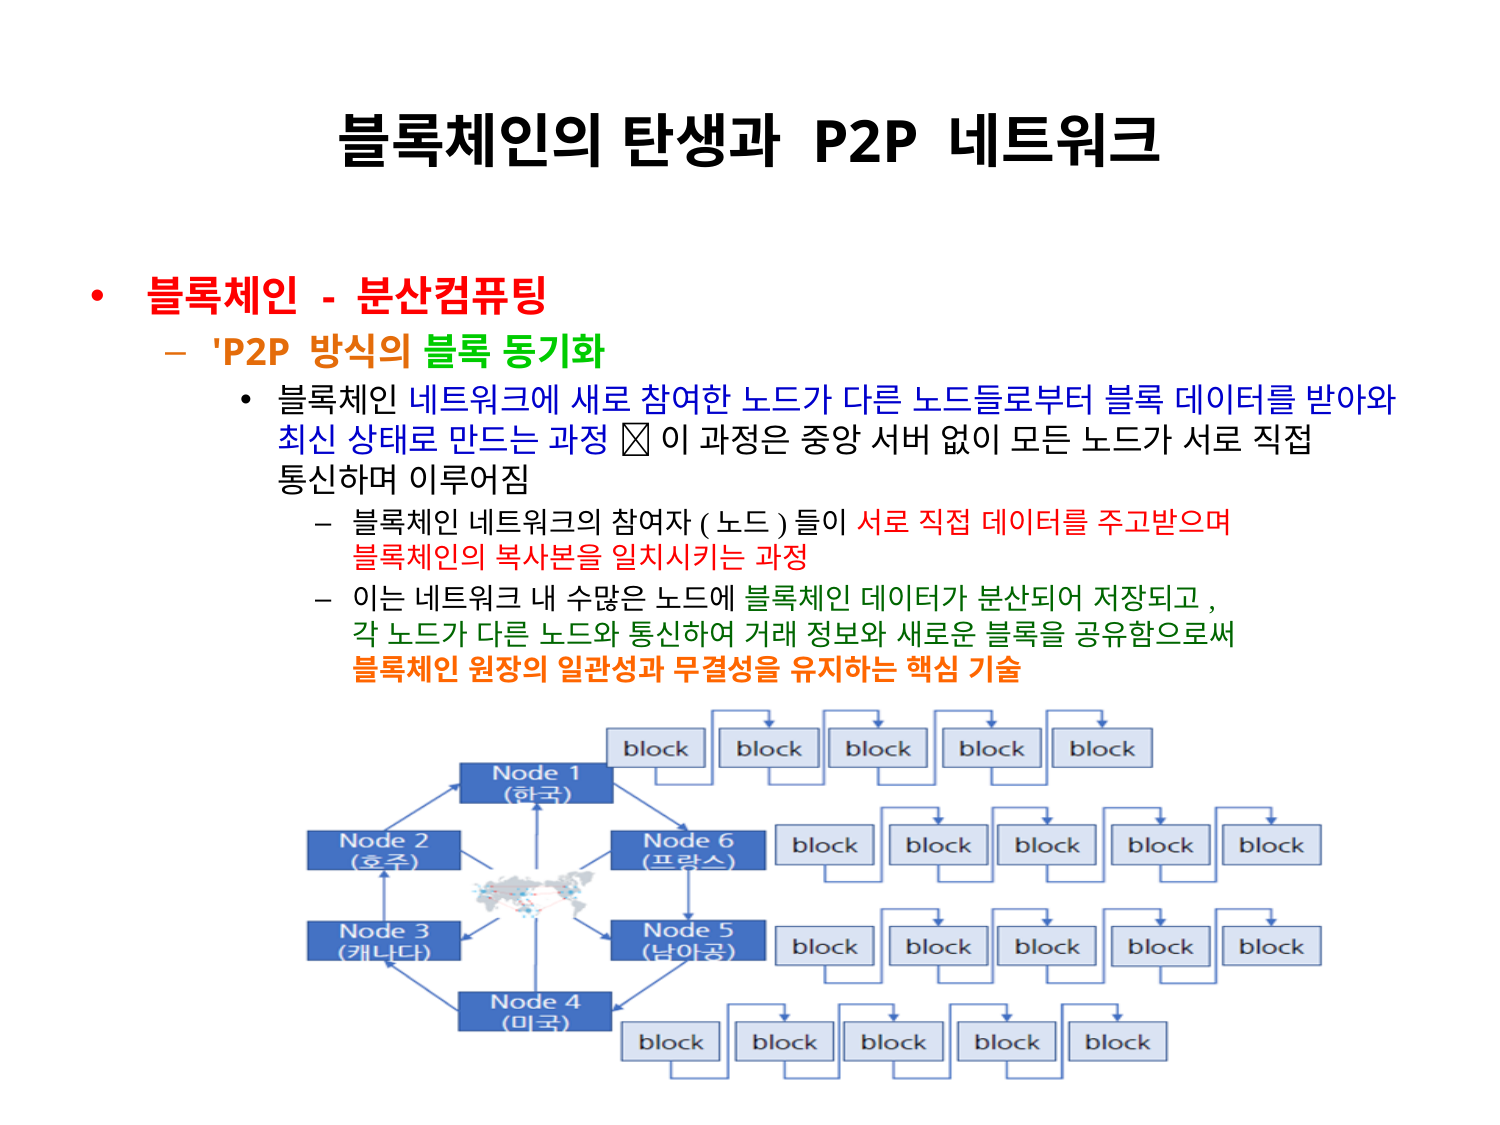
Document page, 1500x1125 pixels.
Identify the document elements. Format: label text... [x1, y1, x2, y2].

list 블록체인 - 분산컴퓨팅 'P2P 방식의 블록 동기화 블록체인 네트워크에 새로 참여한 노드가 다른 노드들로부터 블록 데이터를 받아와 최신 상태로 만드는 과정  이 과정은 중앙 서버 없이 모든 노드가 서로 직접 통신하며 이루어짐 블록체인 네트워크의 참여자(노드)들이 서로 직접 데이터를 주고받으며 블록체인의 복사본을 일치시키는 과정 이는 네트워크 내 수많은 노드에 블록체인 데이터가 분산되어 저장되고, 각 노드가 다른 노드와 통신하여 거래 정보와 새로운 블록을 공유함으로써 블록체인 원장의 일관성과 무결성을 유지하는 핵심 기술 [75, 262, 1425, 1005]
title 블록체인의 탄생과 P2P 네트워크 [75, 45, 1425, 233]
picture [289, 703, 1331, 1092]
